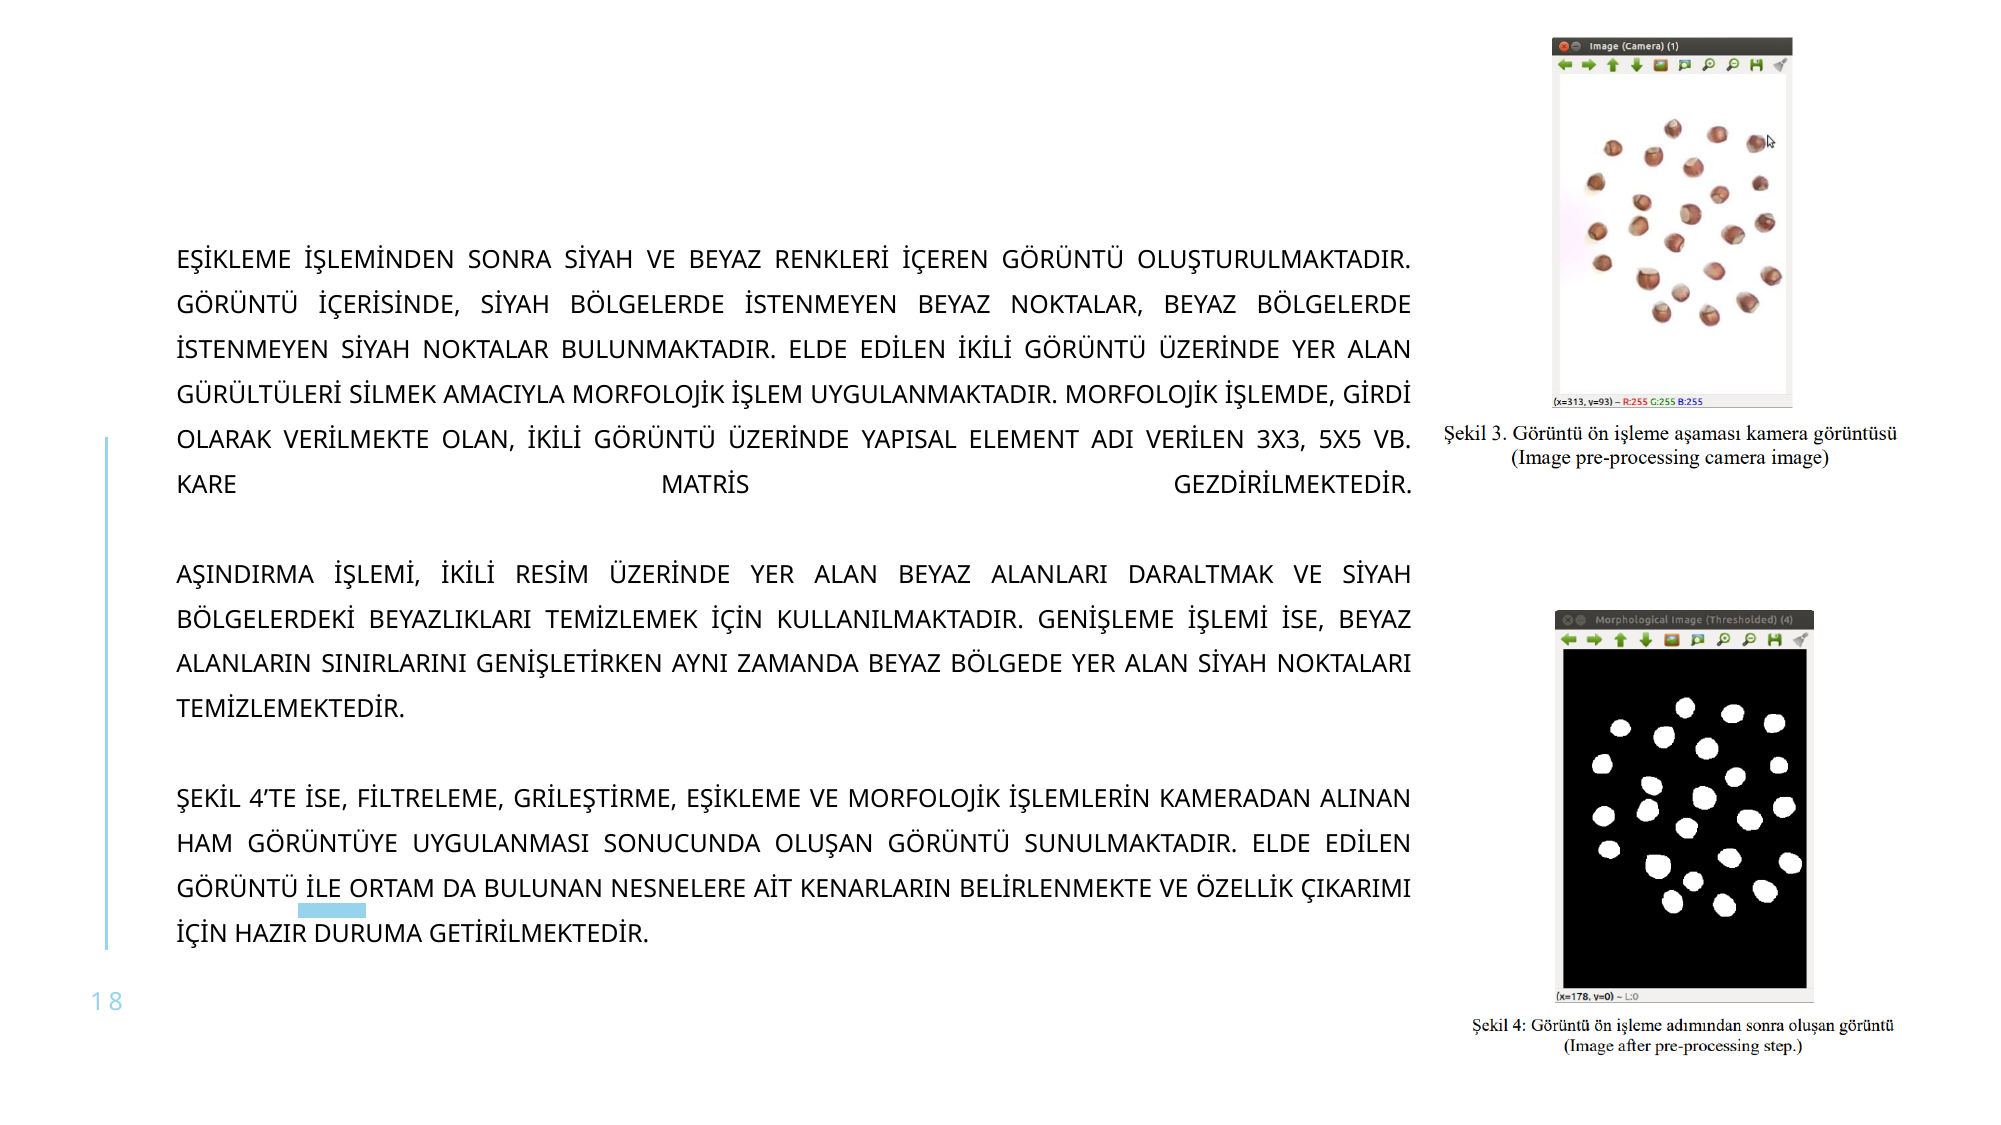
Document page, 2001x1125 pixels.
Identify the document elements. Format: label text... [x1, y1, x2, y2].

picture [1417, 33, 1926, 485]
picture [1467, 605, 1902, 1058]
title Eşikleme işleminden sonra siyah ve beyaz renkleri içeren görüntü oluşturulmaktadır. Görüntü içerisinde, siyah bölgelerde istenmeyen beyaz noktalar, beyaz bölgelerde istenmeyen siyah noktalar bulunmaktadır. Elde edilen ikili görüntü üzerinde yer alan gürültüleri silmek amacıyla morfolojik işlem uygulanmaktadır. Morfolojik işlemde, girdi olarak verilmekte olan, ikili görüntü üzerinde yapısal element adı verilen 3x3, 5x5 vb. kare matris gezdirilmektedir. Aşındırma işlemi, ikili resim üzerinde yer alan beyaz alanları daraltmak ve siyah bölgelerdeki beyazlıkları temizlemek için kullanılmaktadır. Genişleme işlemi ise, beyaz alanların sınırlarını genişletirken aynı zamanda beyaz bölgede yer alan siyah noktaları temizlemektedir. Şekil 4’te ise, filtreleme, grileştirme, eşikleme ve morfolojik işlemlerin kameradan alınan ham görüntüye uygulanması sonucunda oluşan görüntü sunulmaktadır. Elde edilen görüntü ile ortam da bulunan nesnelere ait kenarların belirlenmekte ve özellik çıkarımı için hazır duruma getirilmektedir. [176, 229, 1414, 862]
slide_number 18 [68, 987, 144, 1018]
